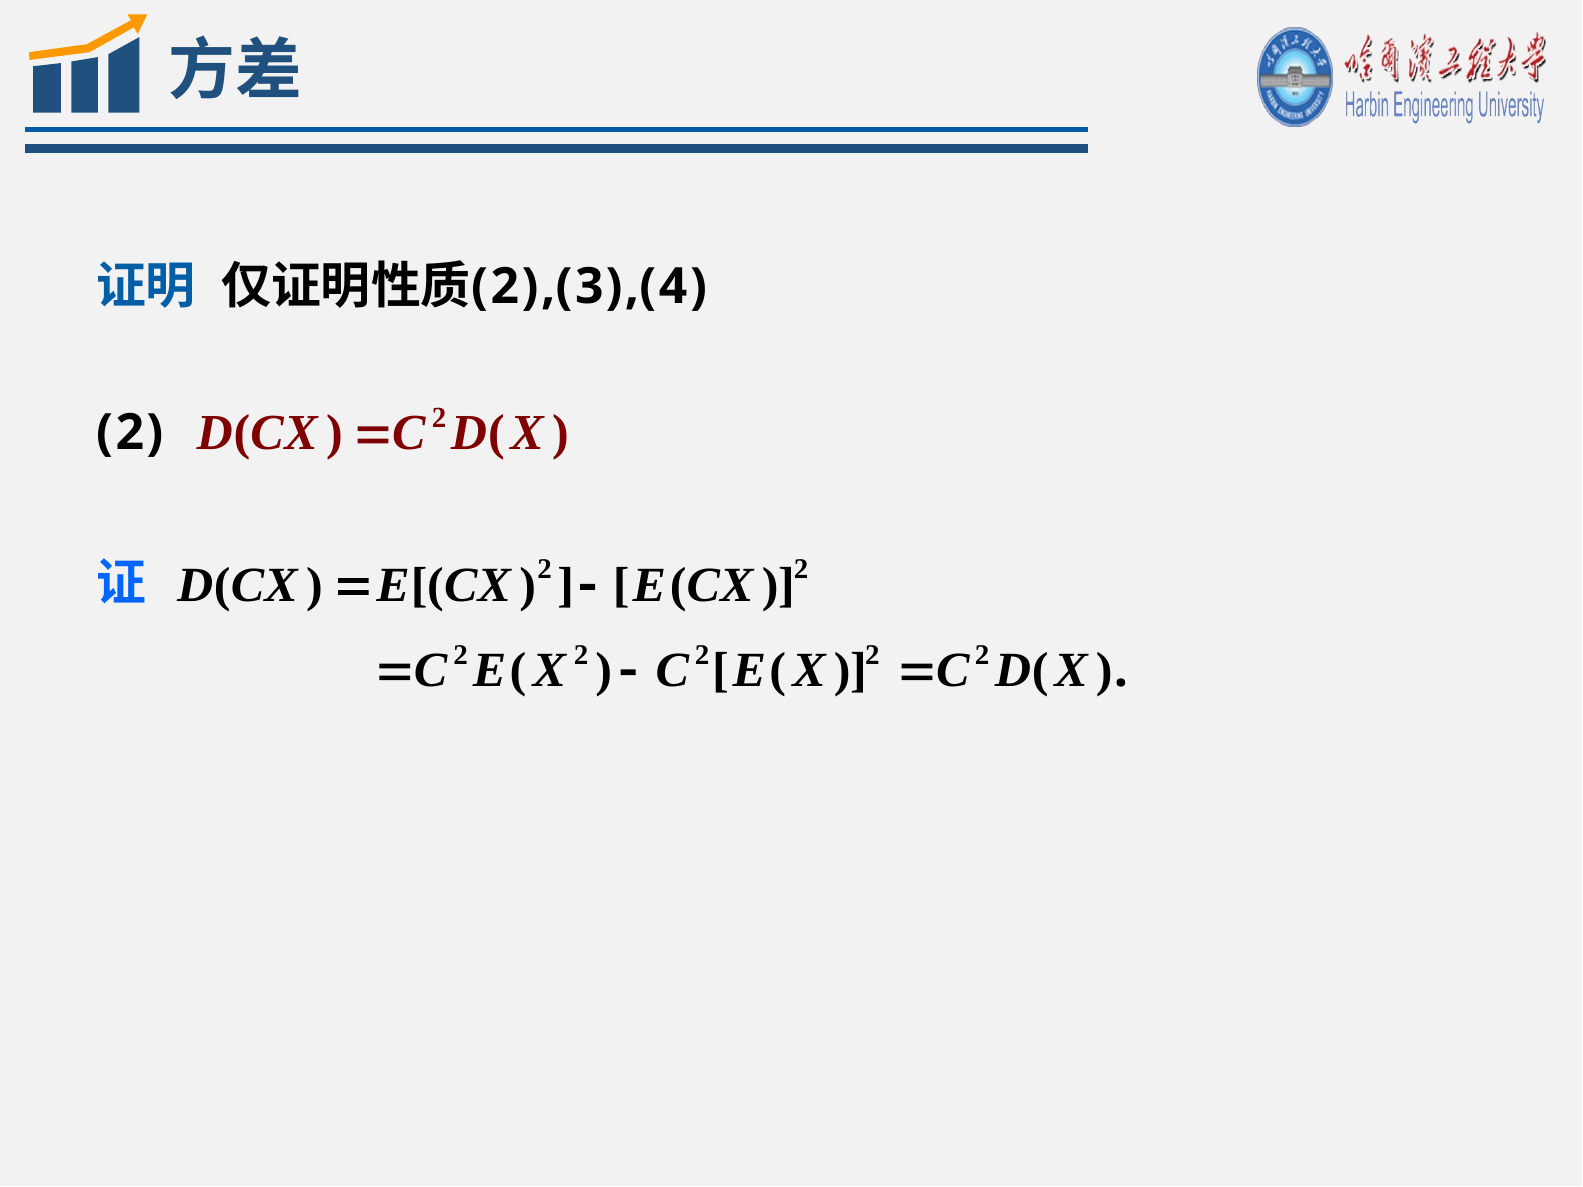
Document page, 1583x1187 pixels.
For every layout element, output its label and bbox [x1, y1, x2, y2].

text_box [95, 537, 1252, 747]
text_box [96, 381, 627, 518]
picture [1251, 2, 1580, 164]
text_box [96, 234, 1017, 362]
